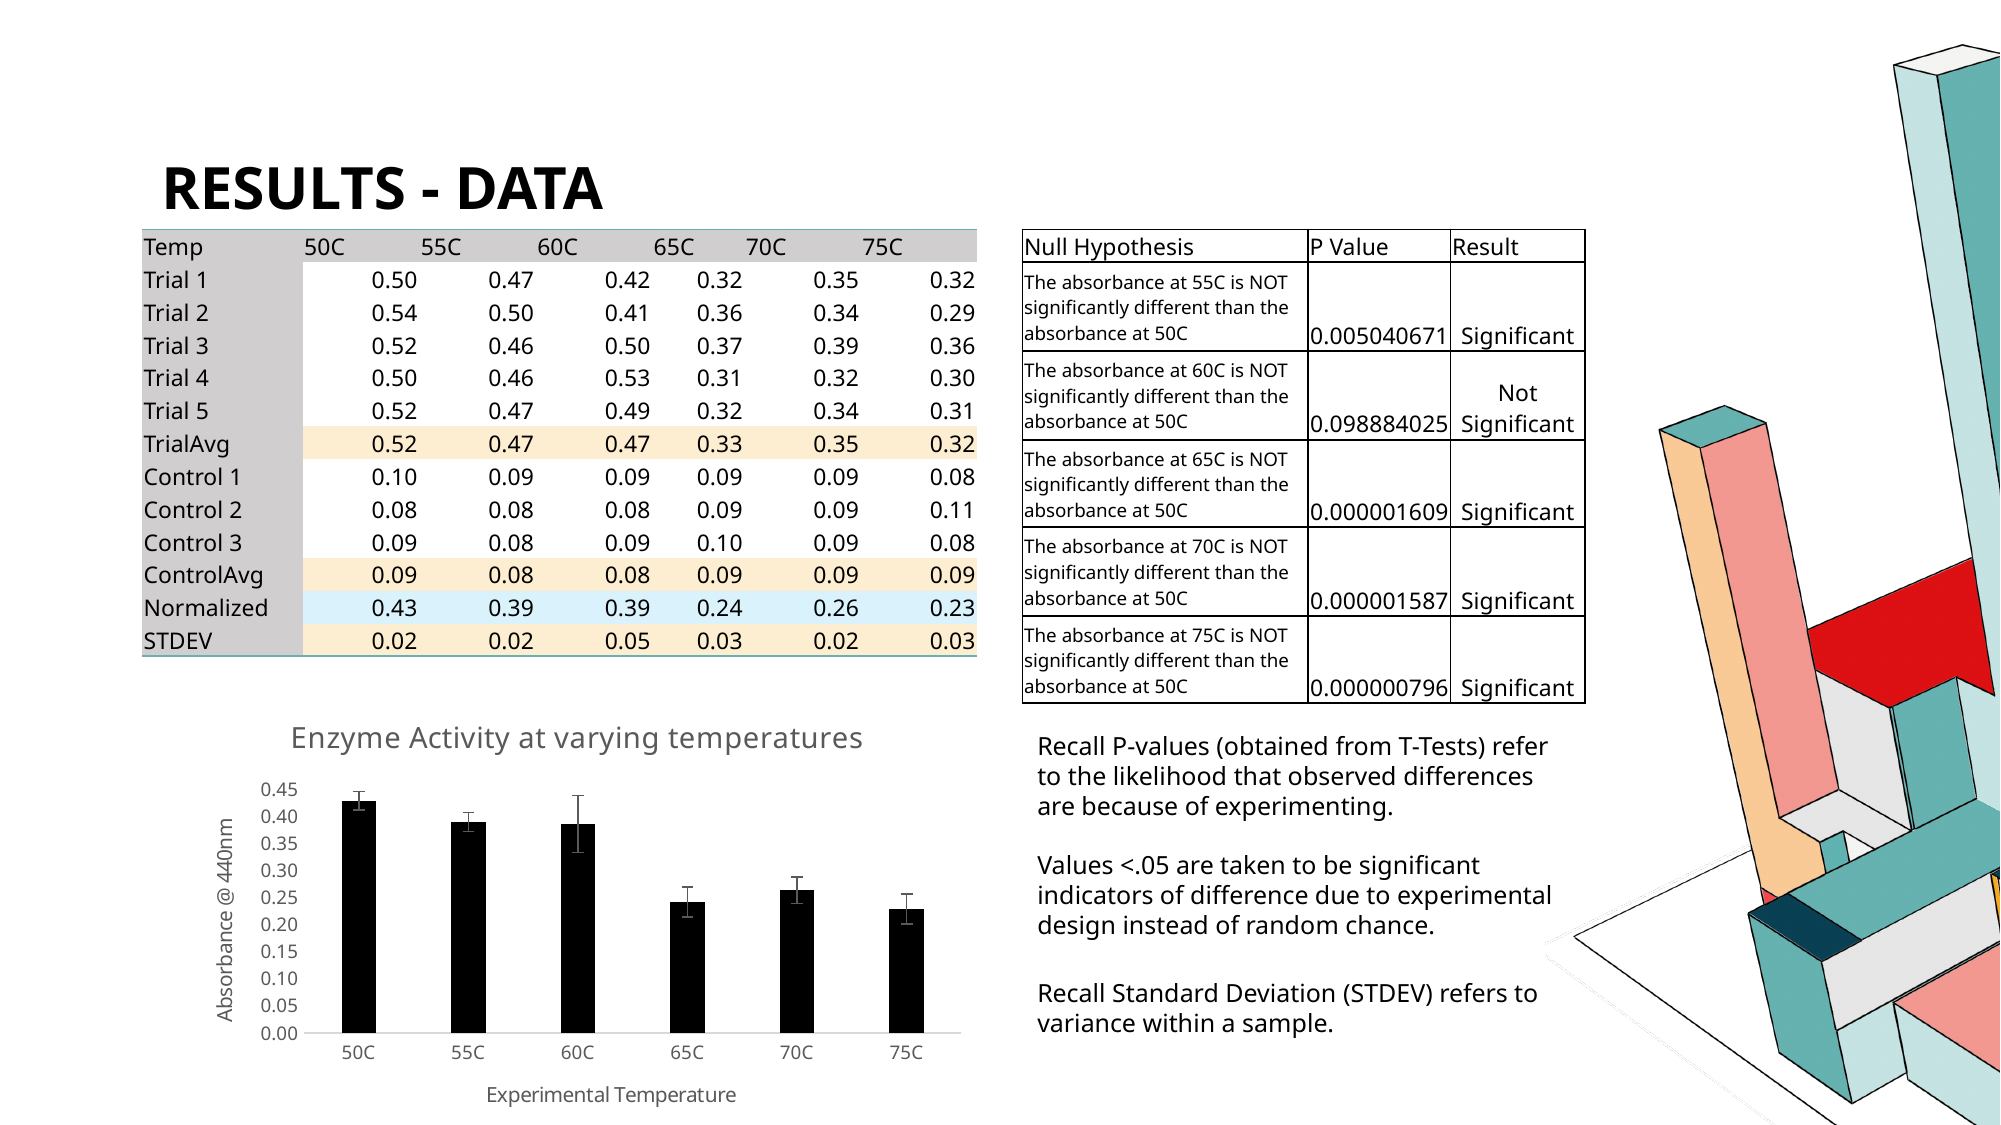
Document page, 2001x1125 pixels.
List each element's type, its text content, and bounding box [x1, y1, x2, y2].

table_cell 0.47 [419, 426, 536, 459]
table_cell 0.34 [744, 394, 861, 426]
table_cell Trial 3 [142, 328, 303, 361]
table_cell 0.000001587 [1309, 528, 1450, 615]
table_cell 0.50 [303, 361, 419, 394]
text_box Recall Standard Deviation (STDEV) refers to variance within a sample. [1022, 970, 1586, 1046]
table_cell Significant [1451, 441, 1584, 526]
table_cell 0.09 [652, 492, 744, 525]
table_cell Trial 5 [142, 394, 303, 426]
table_cell 0.36 [861, 328, 977, 361]
table_cell 0.46 [419, 361, 536, 394]
table_cell 0.26 [744, 591, 861, 624]
table_cell Trial 1 [142, 262, 303, 295]
table_cell Control 1 [142, 459, 303, 492]
table_cell 0.32 [652, 394, 744, 426]
table_cell 0.42 [536, 262, 652, 295]
table_cell The absorbance at 70C is NOT significantly different than the absorbance at 50C [1023, 528, 1307, 615]
table_cell 0.09 [536, 459, 652, 492]
table_cell 0.35 [744, 426, 861, 459]
table_cell 0.08 [419, 558, 536, 591]
table_cell 0.36 [652, 295, 744, 328]
table_cell 0.52 [303, 394, 419, 426]
table_cell 0.08 [536, 558, 652, 591]
table_cell 0.09 [652, 459, 744, 492]
table_cell 0.47 [536, 426, 652, 459]
table_cell 0.09 [536, 525, 652, 558]
table_cell 0.10 [303, 459, 419, 492]
table_cell 0.08 [536, 492, 652, 525]
table_cell 0.08 [419, 525, 536, 558]
table_cell 0.31 [861, 394, 977, 426]
table_cell 0.47 [419, 262, 536, 295]
text_box Recall P-values (obtained from T-Tests) refer to the likelihood that observed differences are because of experimenting. Values <.05 are taken to be significant indicators of difference due to experimental design instead of random chance. [1022, 722, 1586, 948]
table_cell ControlAvg [142, 558, 303, 591]
table_cell 0.39 [744, 328, 861, 361]
table_cell 0.03 [861, 624, 977, 655]
table_header Result [1451, 230, 1584, 261]
table_cell STDEV [142, 624, 303, 655]
table_cell Control 3 [142, 525, 303, 558]
table_cell The absorbance at 55C is NOT significantly different than the absorbance at 50C [1023, 263, 1307, 350]
table_cell 0.46 [419, 328, 536, 361]
table_cell 0.54 [303, 295, 419, 328]
table_cell 0.32 [861, 426, 977, 459]
table_cell Significant [1451, 528, 1584, 615]
table_header 55C [419, 230, 536, 262]
table_cell 0.23 [861, 591, 977, 624]
table_cell Trial 4 [142, 361, 303, 394]
table_cell Control 2 [142, 492, 303, 525]
picture [1544, 43, 2000, 1125]
table_cell 0.000001609 [1309, 441, 1450, 526]
table_cell 0.02 [744, 624, 861, 655]
table_cell The absorbance at 60C is NOT significantly different than the absorbance at 50C [1023, 352, 1307, 439]
table_cell 0.35 [744, 262, 861, 295]
table_header 65C [652, 230, 744, 262]
table_cell 0.09 [303, 525, 419, 558]
table_cell 0.11 [861, 492, 977, 525]
table_cell 0.34 [744, 295, 861, 328]
table_cell 0.08 [419, 492, 536, 525]
table_cell 0.50 [303, 262, 419, 295]
table_cell 0.09 [744, 525, 861, 558]
table_cell 0.098884025 [1309, 352, 1450, 439]
table_cell 0.31 [652, 361, 744, 394]
table_cell Significant [1451, 263, 1584, 350]
table_cell Significant [1451, 617, 1584, 702]
chart [177, 691, 978, 1125]
table_cell 0.33 [652, 426, 744, 459]
table_cell 0.02 [419, 624, 536, 655]
table_cell 0.47 [419, 394, 536, 426]
table_cell 0.005040671 [1309, 263, 1450, 350]
table_header 50C [303, 230, 419, 262]
table_cell 0.37 [652, 328, 744, 361]
table_cell 0.30 [861, 361, 977, 394]
table_cell 0.000000796 [1309, 617, 1450, 702]
table_cell 0.24 [652, 591, 744, 624]
table_cell 0.08 [303, 492, 419, 525]
table_cell 0.10 [652, 525, 744, 558]
table_cell 0.29 [861, 295, 977, 328]
table_cell 0.08 [861, 459, 977, 492]
table_cell 0.02 [303, 624, 419, 655]
table_cell 0.39 [536, 591, 652, 624]
table_cell 0.41 [536, 295, 652, 328]
table_cell Not Significant [1451, 352, 1584, 439]
table_header 70C [744, 230, 861, 262]
table_cell 0.03 [652, 624, 744, 655]
table_cell 0.09 [861, 558, 977, 591]
table_cell 0.53 [536, 361, 652, 394]
table_cell TrialAvg [142, 426, 303, 459]
table_cell 0.52 [303, 426, 419, 459]
title Results - Data [146, 11, 1614, 230]
table_cell 0.50 [536, 328, 652, 361]
table_cell 0.09 [419, 459, 536, 492]
table_cell 0.43 [303, 591, 419, 624]
table_cell 0.09 [744, 459, 861, 492]
table_cell 0.09 [744, 492, 861, 525]
table_cell 0.09 [744, 558, 861, 591]
table_cell 0.08 [861, 525, 977, 558]
table_cell 0.39 [419, 591, 536, 624]
table_cell 0.05 [536, 624, 652, 655]
table_cell 0.50 [419, 295, 536, 328]
table_header P Value [1309, 230, 1450, 261]
table_header 60C [536, 230, 652, 262]
table_cell The absorbance at 65C is NOT significantly different than the absorbance at 50C [1023, 441, 1307, 526]
table_cell 0.32 [652, 262, 744, 295]
table_cell The absorbance at 75C is NOT significantly different than the absorbance at 50C [1023, 617, 1307, 702]
table_cell 0.49 [536, 394, 652, 426]
table_cell Normalized [142, 591, 303, 624]
table_cell 0.52 [303, 328, 419, 361]
table_header 75C [861, 230, 977, 262]
table_cell 0.09 [652, 558, 744, 591]
table_cell 0.09 [303, 558, 419, 591]
table_cell 0.32 [744, 361, 861, 394]
table_cell Trial 2 [142, 295, 303, 328]
table_cell 0.32 [861, 262, 977, 295]
table_header Temp [142, 230, 303, 262]
table_header Null Hypothesis [1023, 230, 1307, 261]
